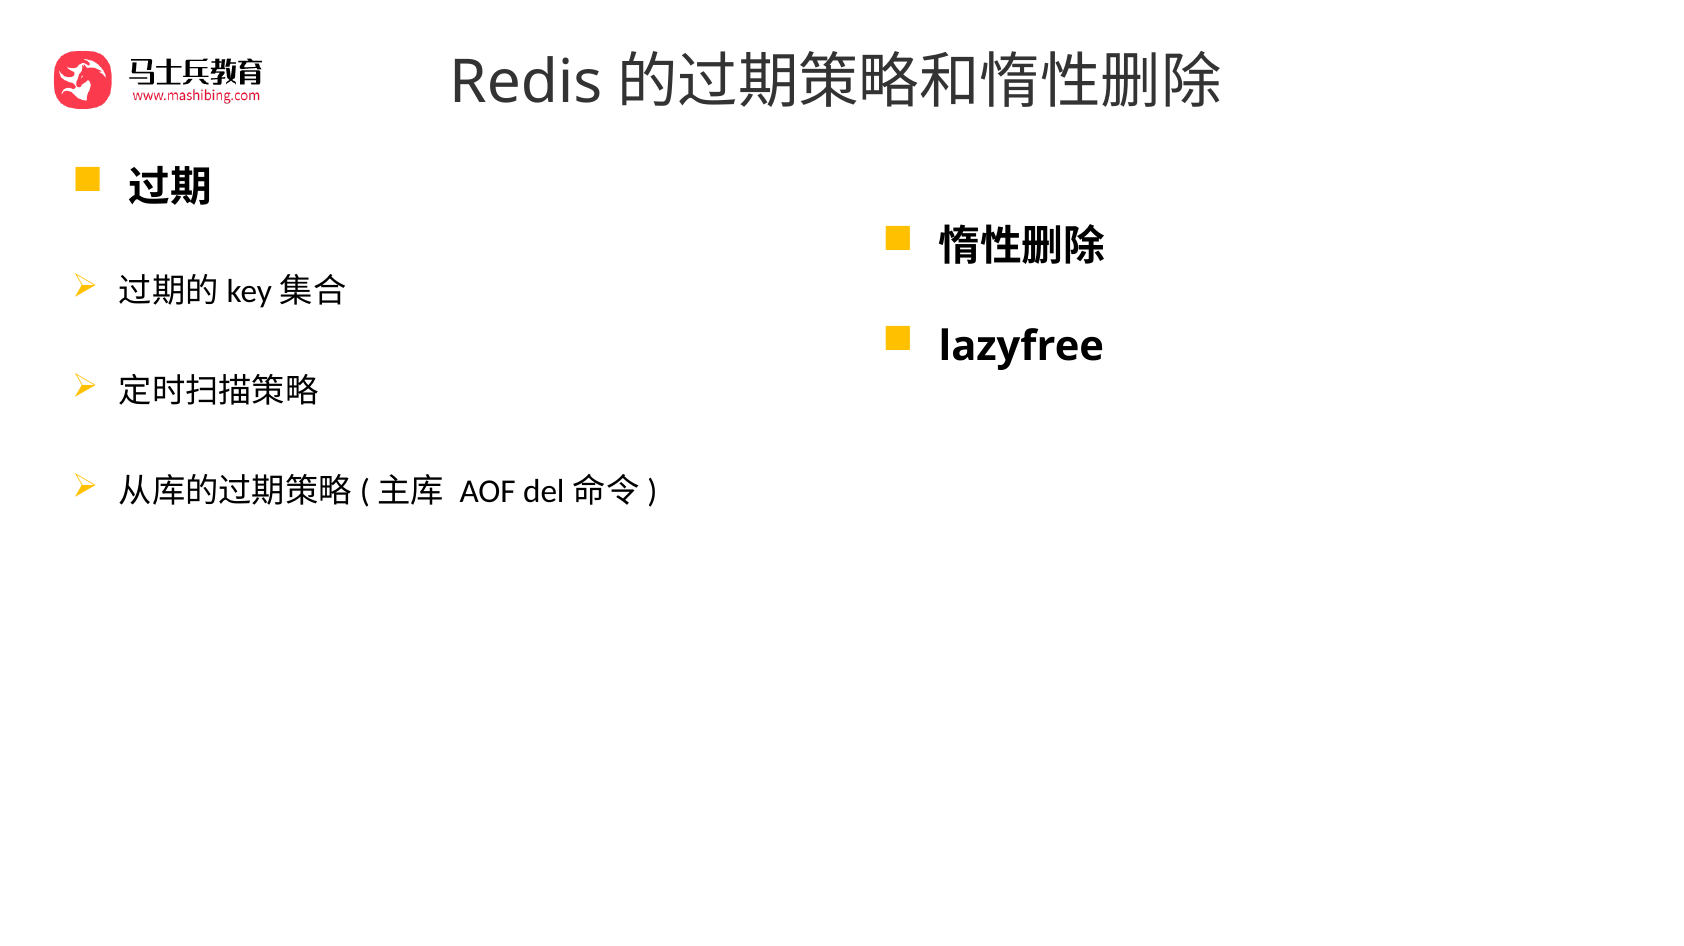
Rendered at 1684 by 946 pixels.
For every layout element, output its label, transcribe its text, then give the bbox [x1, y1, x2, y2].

text_box 惰性删除 lazyfree [862, 160, 1426, 377]
picture [52, 49, 262, 110]
text_box 过期 过期的key集合 定时扫描策略 从库的过期策略(主库 AOF del命令) [52, 126, 713, 518]
text_box Redis的过期策略和惰性删除 [306, 15, 1366, 141]
